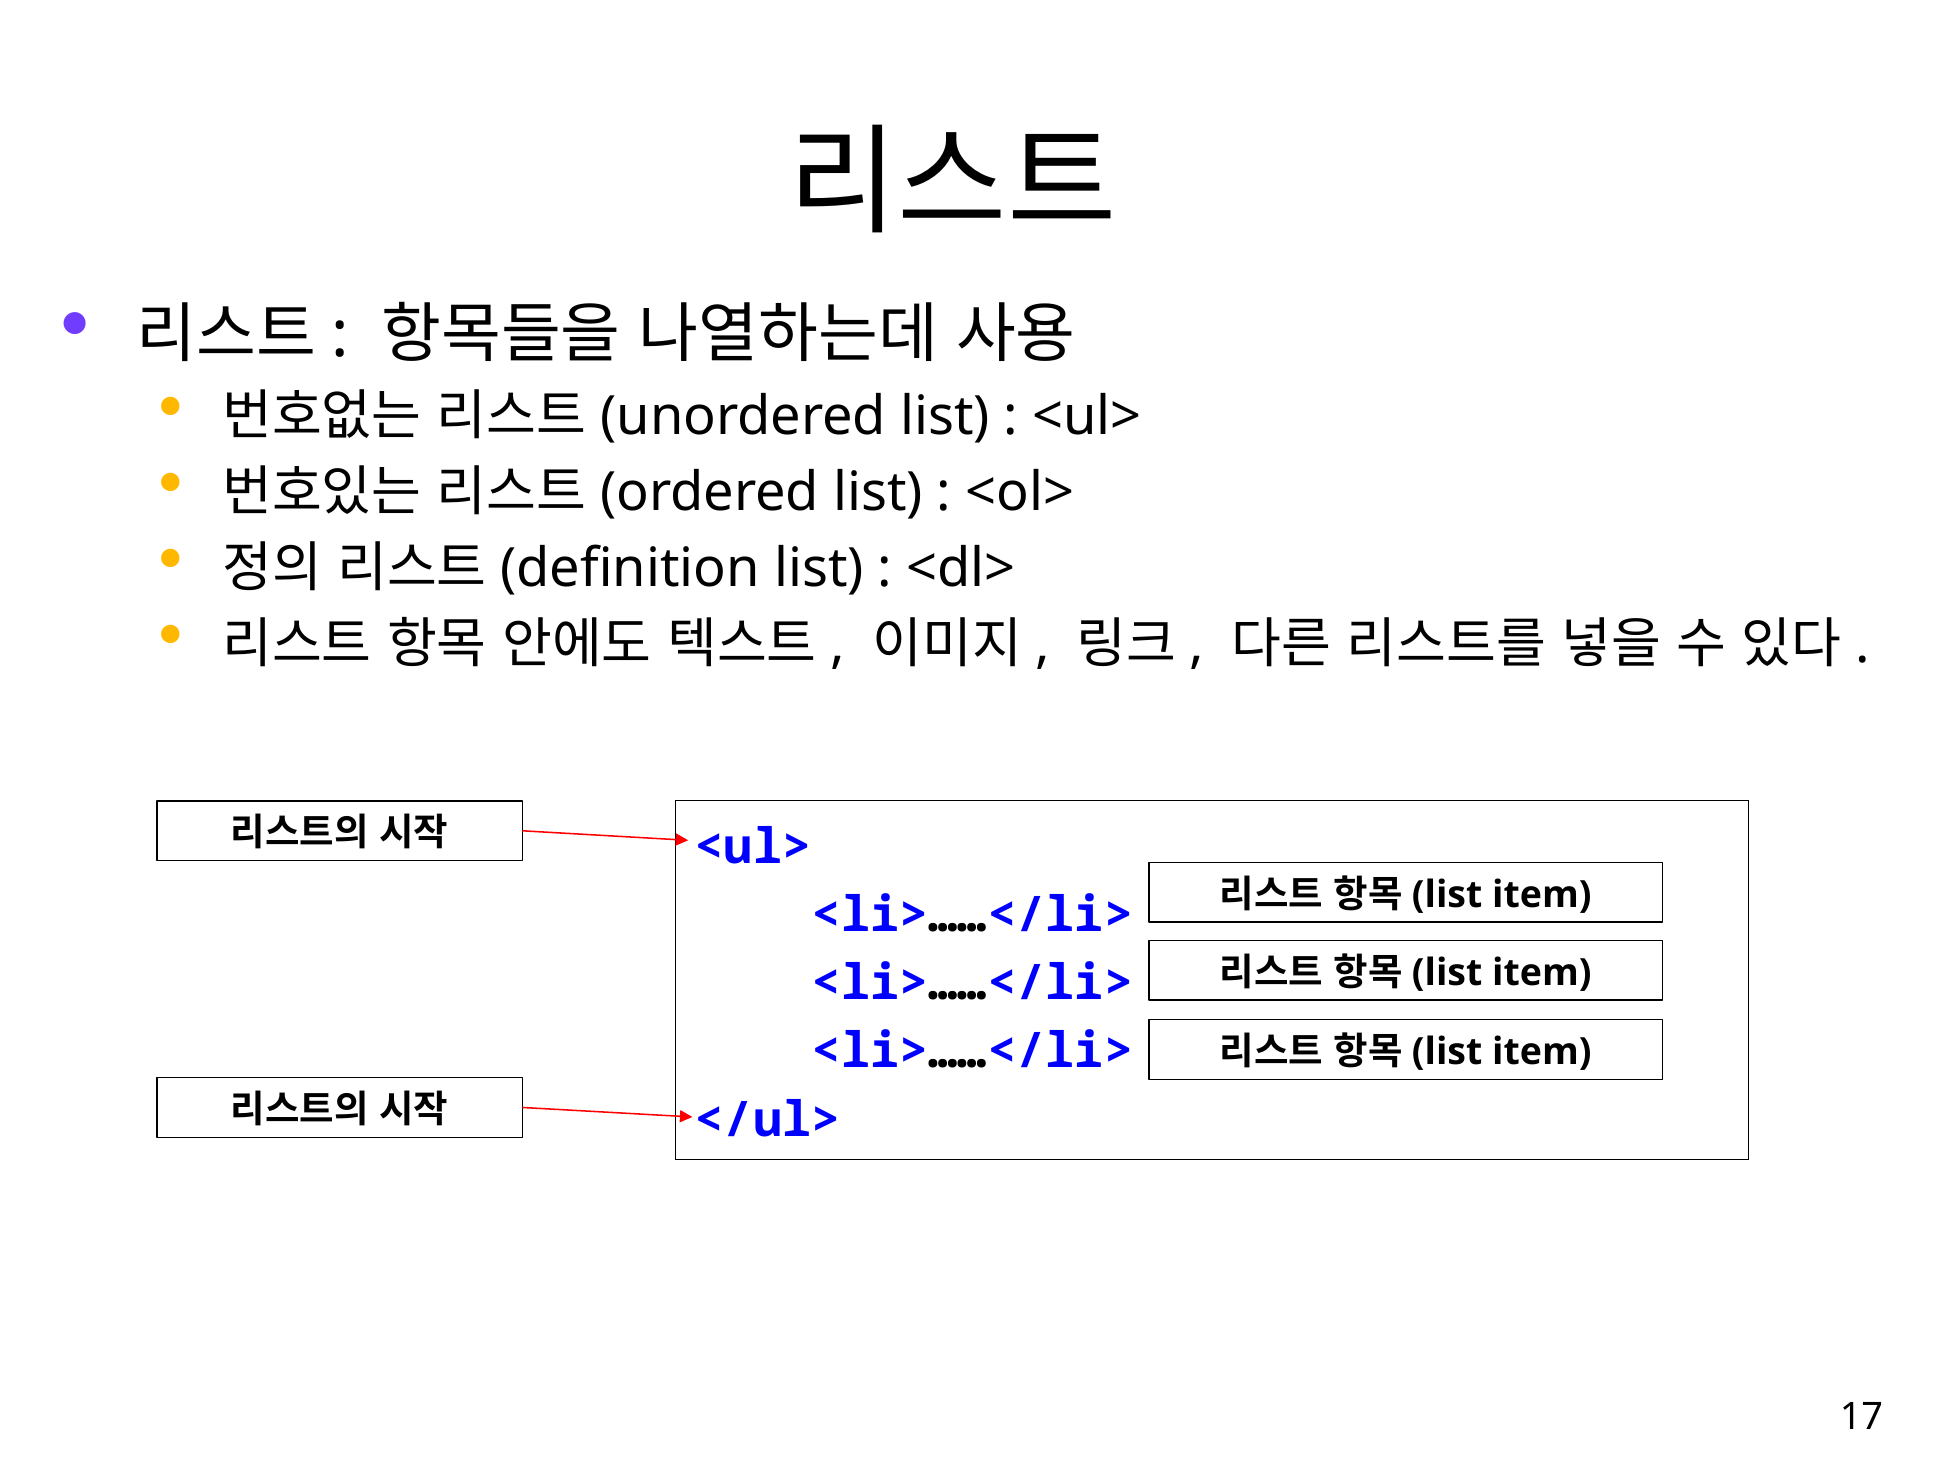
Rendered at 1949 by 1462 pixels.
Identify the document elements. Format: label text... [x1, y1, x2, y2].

text_box <ul> <li>……</li> <li>……</li> <li>……</li> </ul> [675, 800, 1749, 1160]
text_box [522, 830, 689, 841]
text_box 리스트 항목(list item) [1149, 1019, 1663, 1080]
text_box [522, 1107, 693, 1118]
list 리스트: 항목들을 나열하는데 사용 번호없는 리스트(unordered list) : <ul> 번호있는 리스트(ordered list) : <ol> 정의 리스트(definition list) : <dl> 리스트 항목 안에도 텍스트, 이미지, 링크, 다른 리스트를 넣을 수 있다. [48, 284, 1897, 1343]
slide_number 17 [1496, 1372, 1899, 1462]
title 리스트 [156, 92, 1749, 255]
text_box 리스트 항목(list item) [1149, 940, 1663, 1000]
text_box 리스트의 시작 [156, 800, 523, 861]
text_box 리스트 항목(list item) [1149, 862, 1663, 923]
text_box 리스트의 시작 [156, 1077, 523, 1138]
